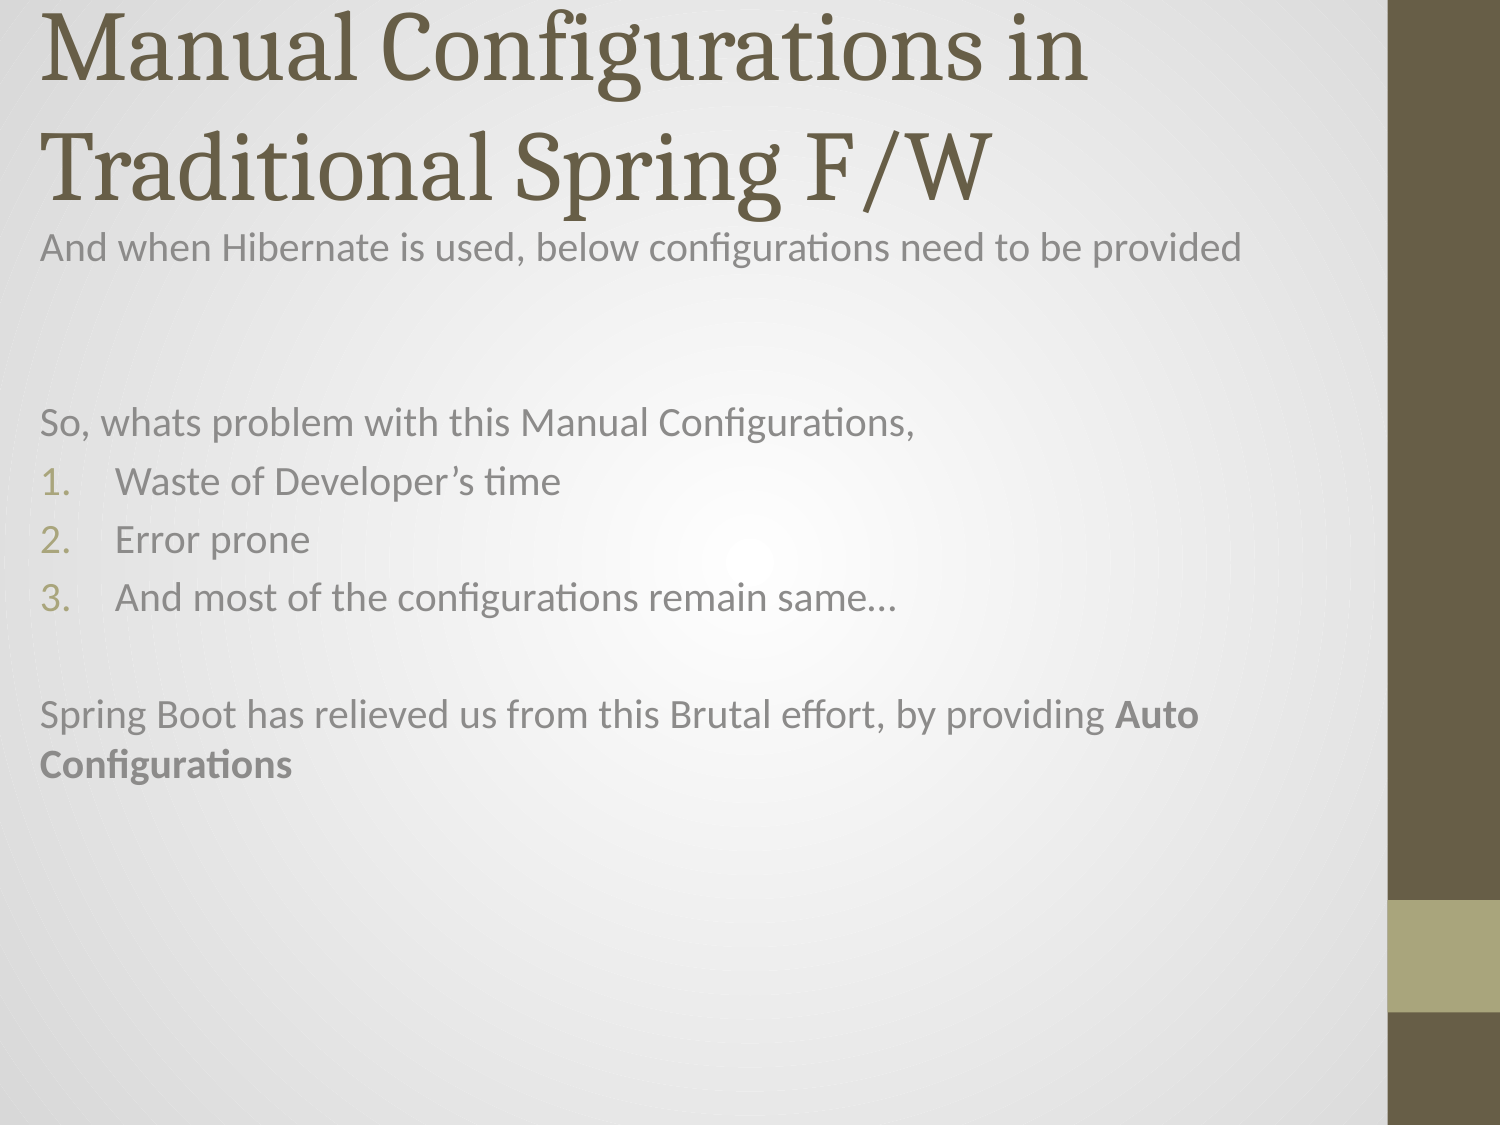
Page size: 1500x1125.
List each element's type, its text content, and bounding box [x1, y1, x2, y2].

title Manual Configurations in Traditional Spring F/W [24, 50, 1500, 229]
subtitle And when Hibernate is used, below configurations need to be provided So, whats problem with this Manual Configurations, Waste of Developer’s time Error prone And most of the configurations remain same… Spring Boot has relieved us from this Brutal effort, by providing Auto Configurations [24, 212, 1438, 1100]
